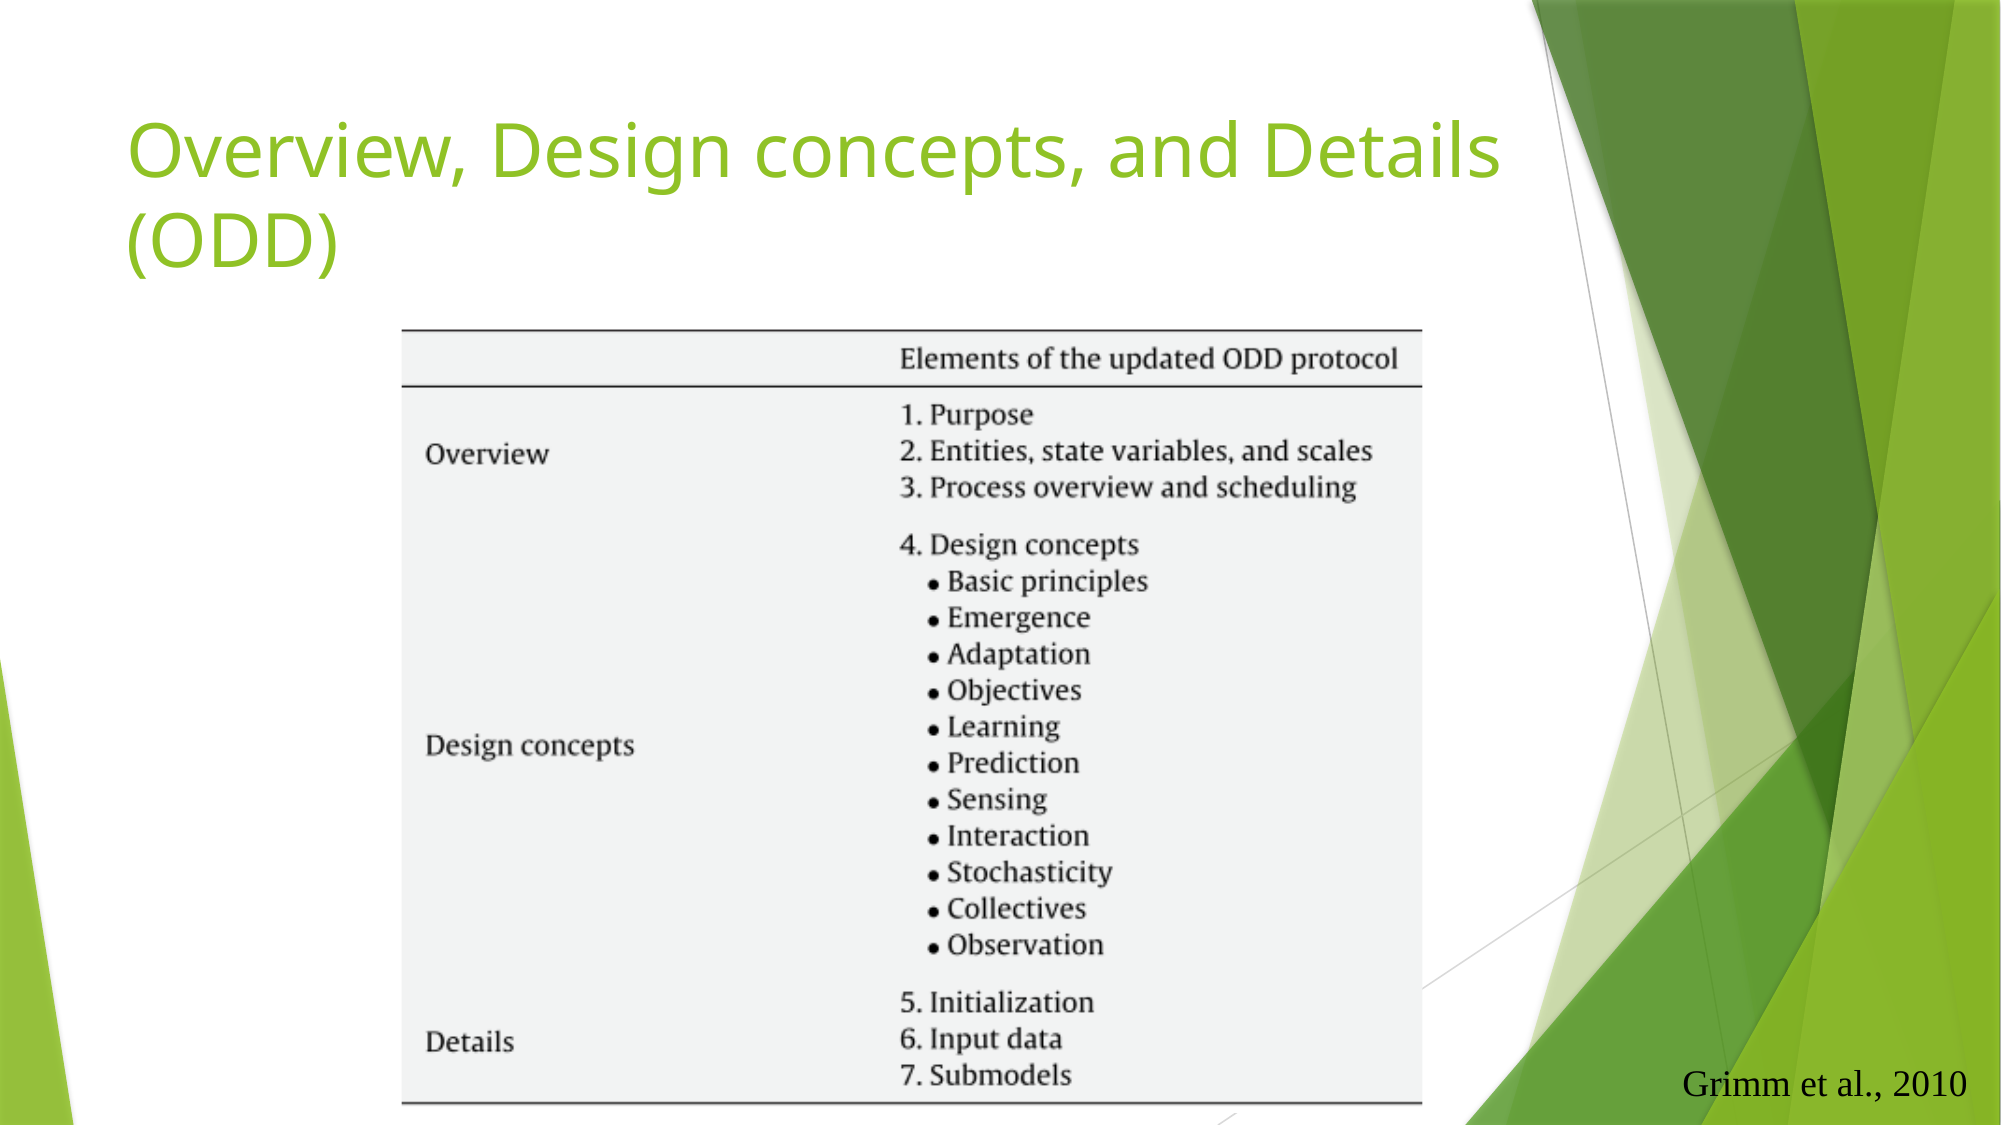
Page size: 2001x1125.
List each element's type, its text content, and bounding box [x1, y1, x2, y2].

title Overview, Design concepts, and Details (ODD) [111, 94, 1608, 312]
picture [401, 325, 1423, 1114]
text_box Grimm et al., 2010 [1427, 1052, 1983, 1112]
